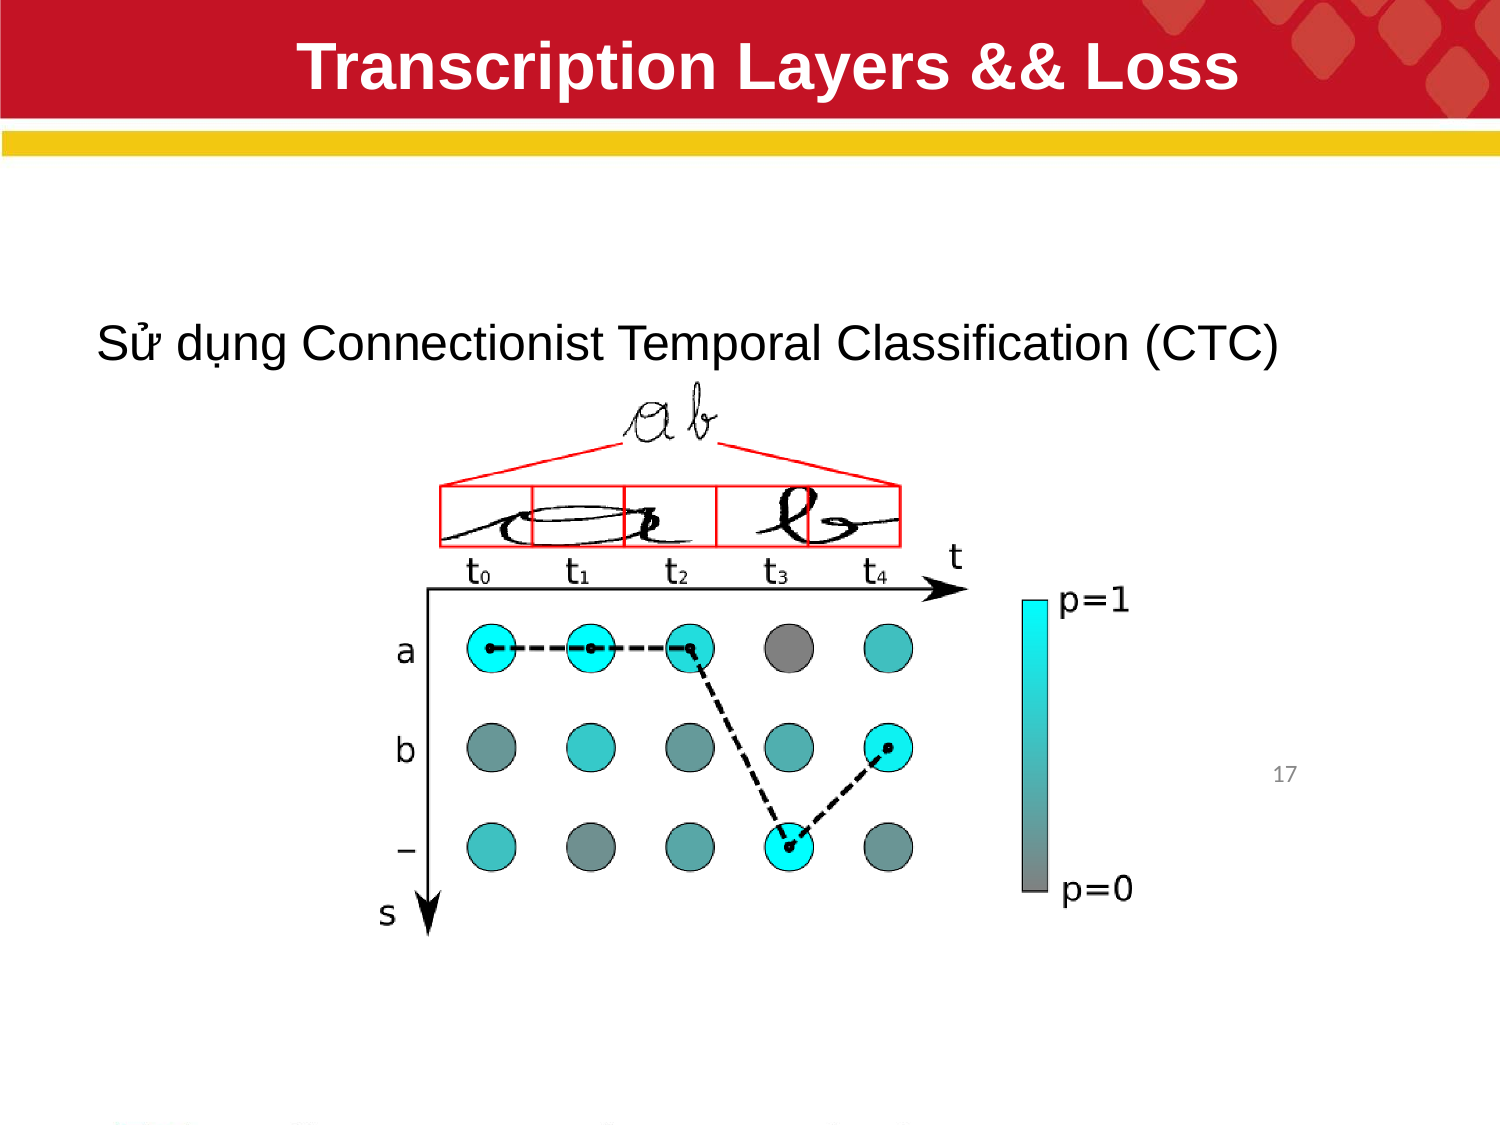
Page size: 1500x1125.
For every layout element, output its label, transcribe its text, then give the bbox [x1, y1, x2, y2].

list Sử dụng Connectionist Temporal Classification (CTC) [81, 212, 1419, 1030]
picture [0, 0, 1500, 1125]
title Transcription Layers && Loss [75, 12, 1463, 113]
